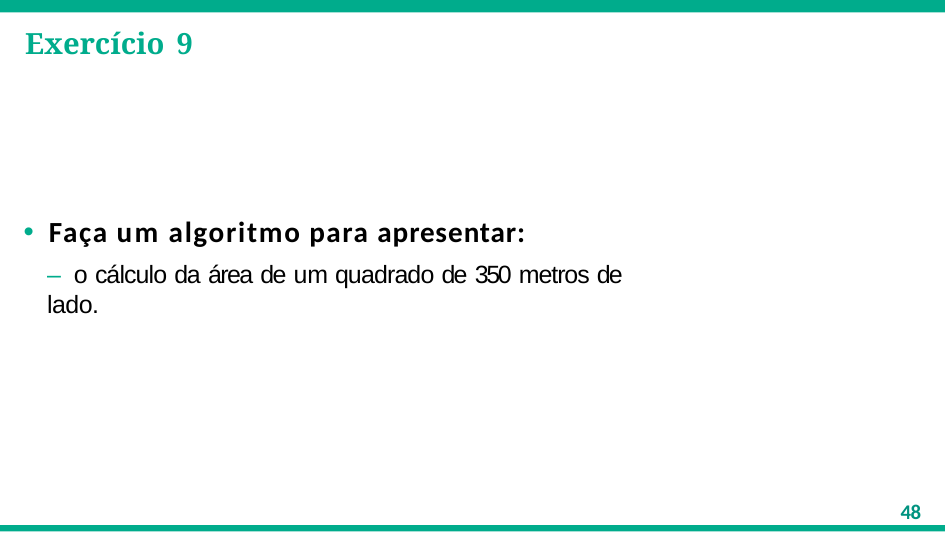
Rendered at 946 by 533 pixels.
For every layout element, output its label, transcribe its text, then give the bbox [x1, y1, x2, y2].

slide_number 48 [894, 496, 931, 533]
text_box [0, 525, 894, 532]
title Exercício 9 [15, 22, 494, 115]
text_box [931, 525, 945, 532]
text_box Faça um algoritmo para apresentar: – o cálculo da área de um quadrado de 350 metros de lado. [21, 198, 657, 319]
